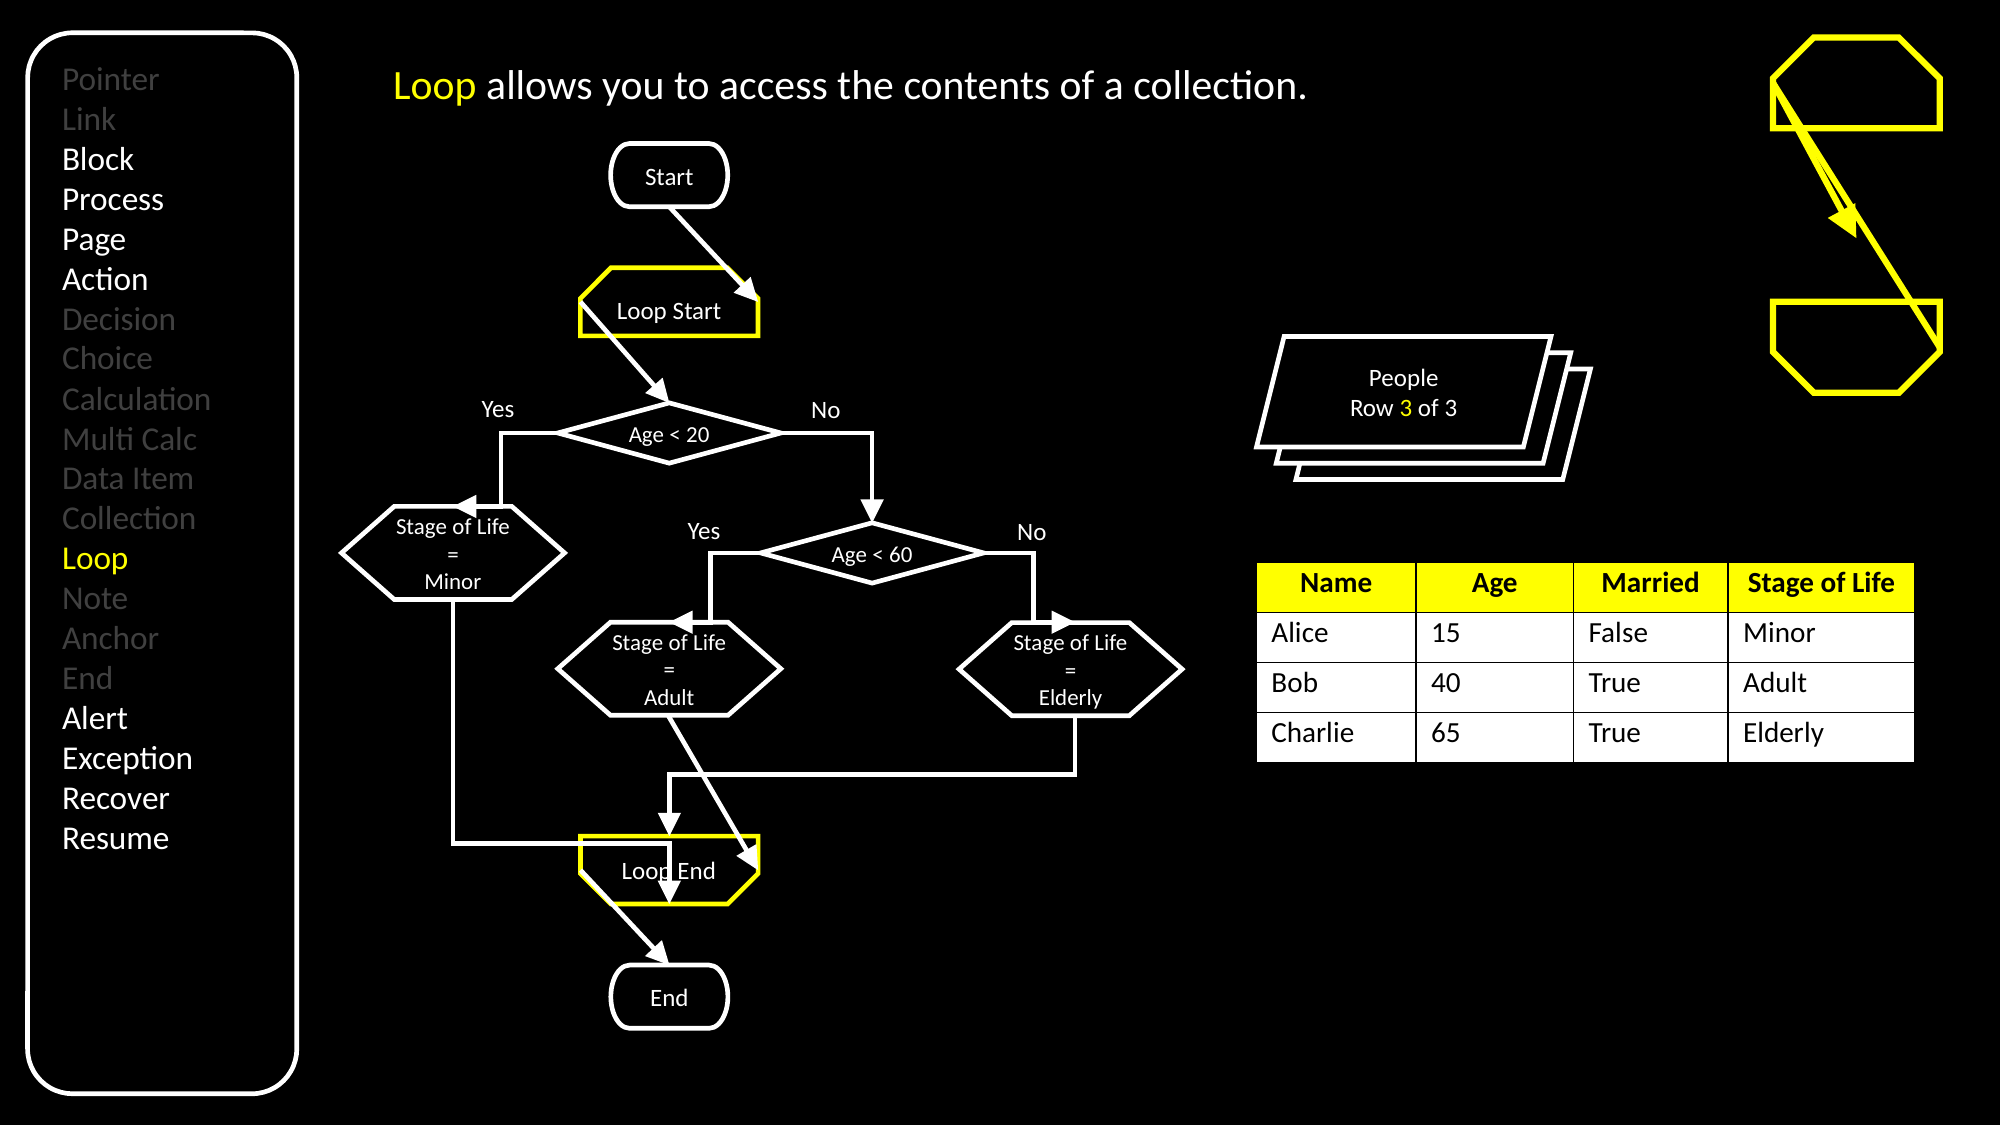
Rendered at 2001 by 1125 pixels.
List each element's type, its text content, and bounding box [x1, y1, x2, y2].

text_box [381, 670, 652, 799]
text_box People Row 3 of 3 [1255, 335, 1553, 449]
text_box Loop End [672, 847, 732, 893]
table_header Name [1257, 563, 1415, 612]
table_cell 15 [1417, 613, 1573, 662]
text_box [452, 432, 558, 507]
table_cell True [1574, 713, 1727, 762]
text_box Stage of Life = Elderly [957, 621, 1184, 717]
text_box No [796, 386, 857, 431]
table_header Married [1574, 563, 1727, 612]
table_cell Minor [1729, 613, 1914, 662]
table_cell False [1574, 613, 1727, 662]
text_box Loop allows you to access the contents of a collection. [378, 50, 1668, 115]
text_box Yes [672, 507, 736, 552]
text_box End [609, 964, 729, 1030]
text_box [1294, 368, 1592, 481]
text_box No [1002, 508, 1063, 552]
text_box [1274, 351, 1573, 465]
text_box [1771, 36, 1941, 130]
table_cell Adult [1729, 663, 1914, 712]
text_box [983, 552, 1075, 623]
text_box [26, 31, 298, 1095]
table_cell Elderly [1729, 713, 1914, 762]
table_header Age [1417, 563, 1573, 612]
text_box [579, 835, 760, 906]
table_header Stage of Life [1729, 563, 1914, 612]
table_cell 65 [1417, 713, 1573, 762]
text_box Start [609, 142, 729, 208]
text_box Loop Start [579, 266, 760, 337]
table_cell Charlie [1257, 713, 1415, 762]
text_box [669, 552, 761, 623]
table_cell Alice [1257, 613, 1415, 662]
text_box Loop End [606, 847, 667, 893]
text_box Stage of Life = Adult [556, 621, 783, 717]
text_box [757, 715, 1075, 870]
text_box [1771, 300, 1941, 394]
text_box Yes [466, 385, 530, 430]
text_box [780, 432, 873, 523]
text_box Stage of Life = Minor [339, 505, 567, 601]
text_box Age < 20 [558, 402, 780, 465]
table_cell True [1574, 663, 1727, 712]
table_cell 40 [1417, 663, 1573, 712]
text_box Age < 60 [761, 521, 983, 585]
table_cell Bob [1257, 663, 1415, 712]
